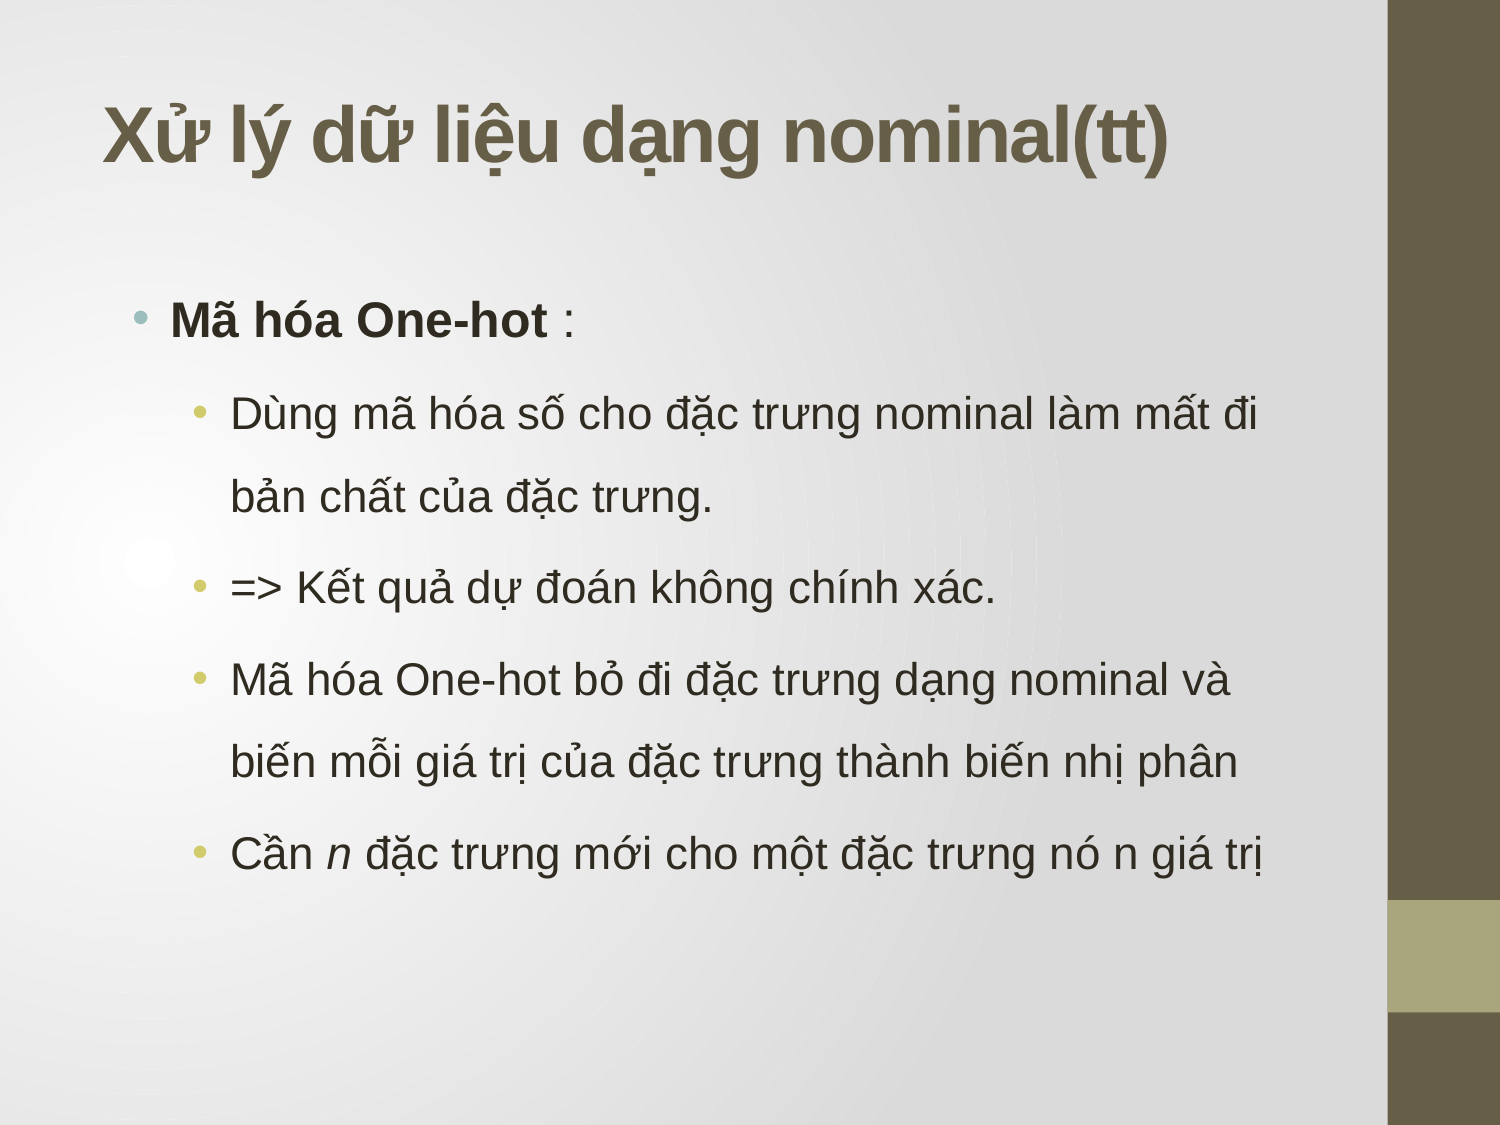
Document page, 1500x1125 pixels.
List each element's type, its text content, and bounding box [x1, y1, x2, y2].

text_box Xử lý dữ liệu dạng nominal(tt) [87, 37, 1338, 225]
list Mã hóa One-hot : Dùng mã hóa số cho đặc trưng nominal làm mất đi bản chất của đặc trưng. => Kết quả dự đoán không chính xác. Mã hóa One-hot bỏ đi đặc trưng dạng nominal và biến mỗi giá trị của đặc trưng thành biến nhị phân Cần n đặc trưng mới cho một đặc trưng nó n giá trị [50, 249, 1288, 1000]
